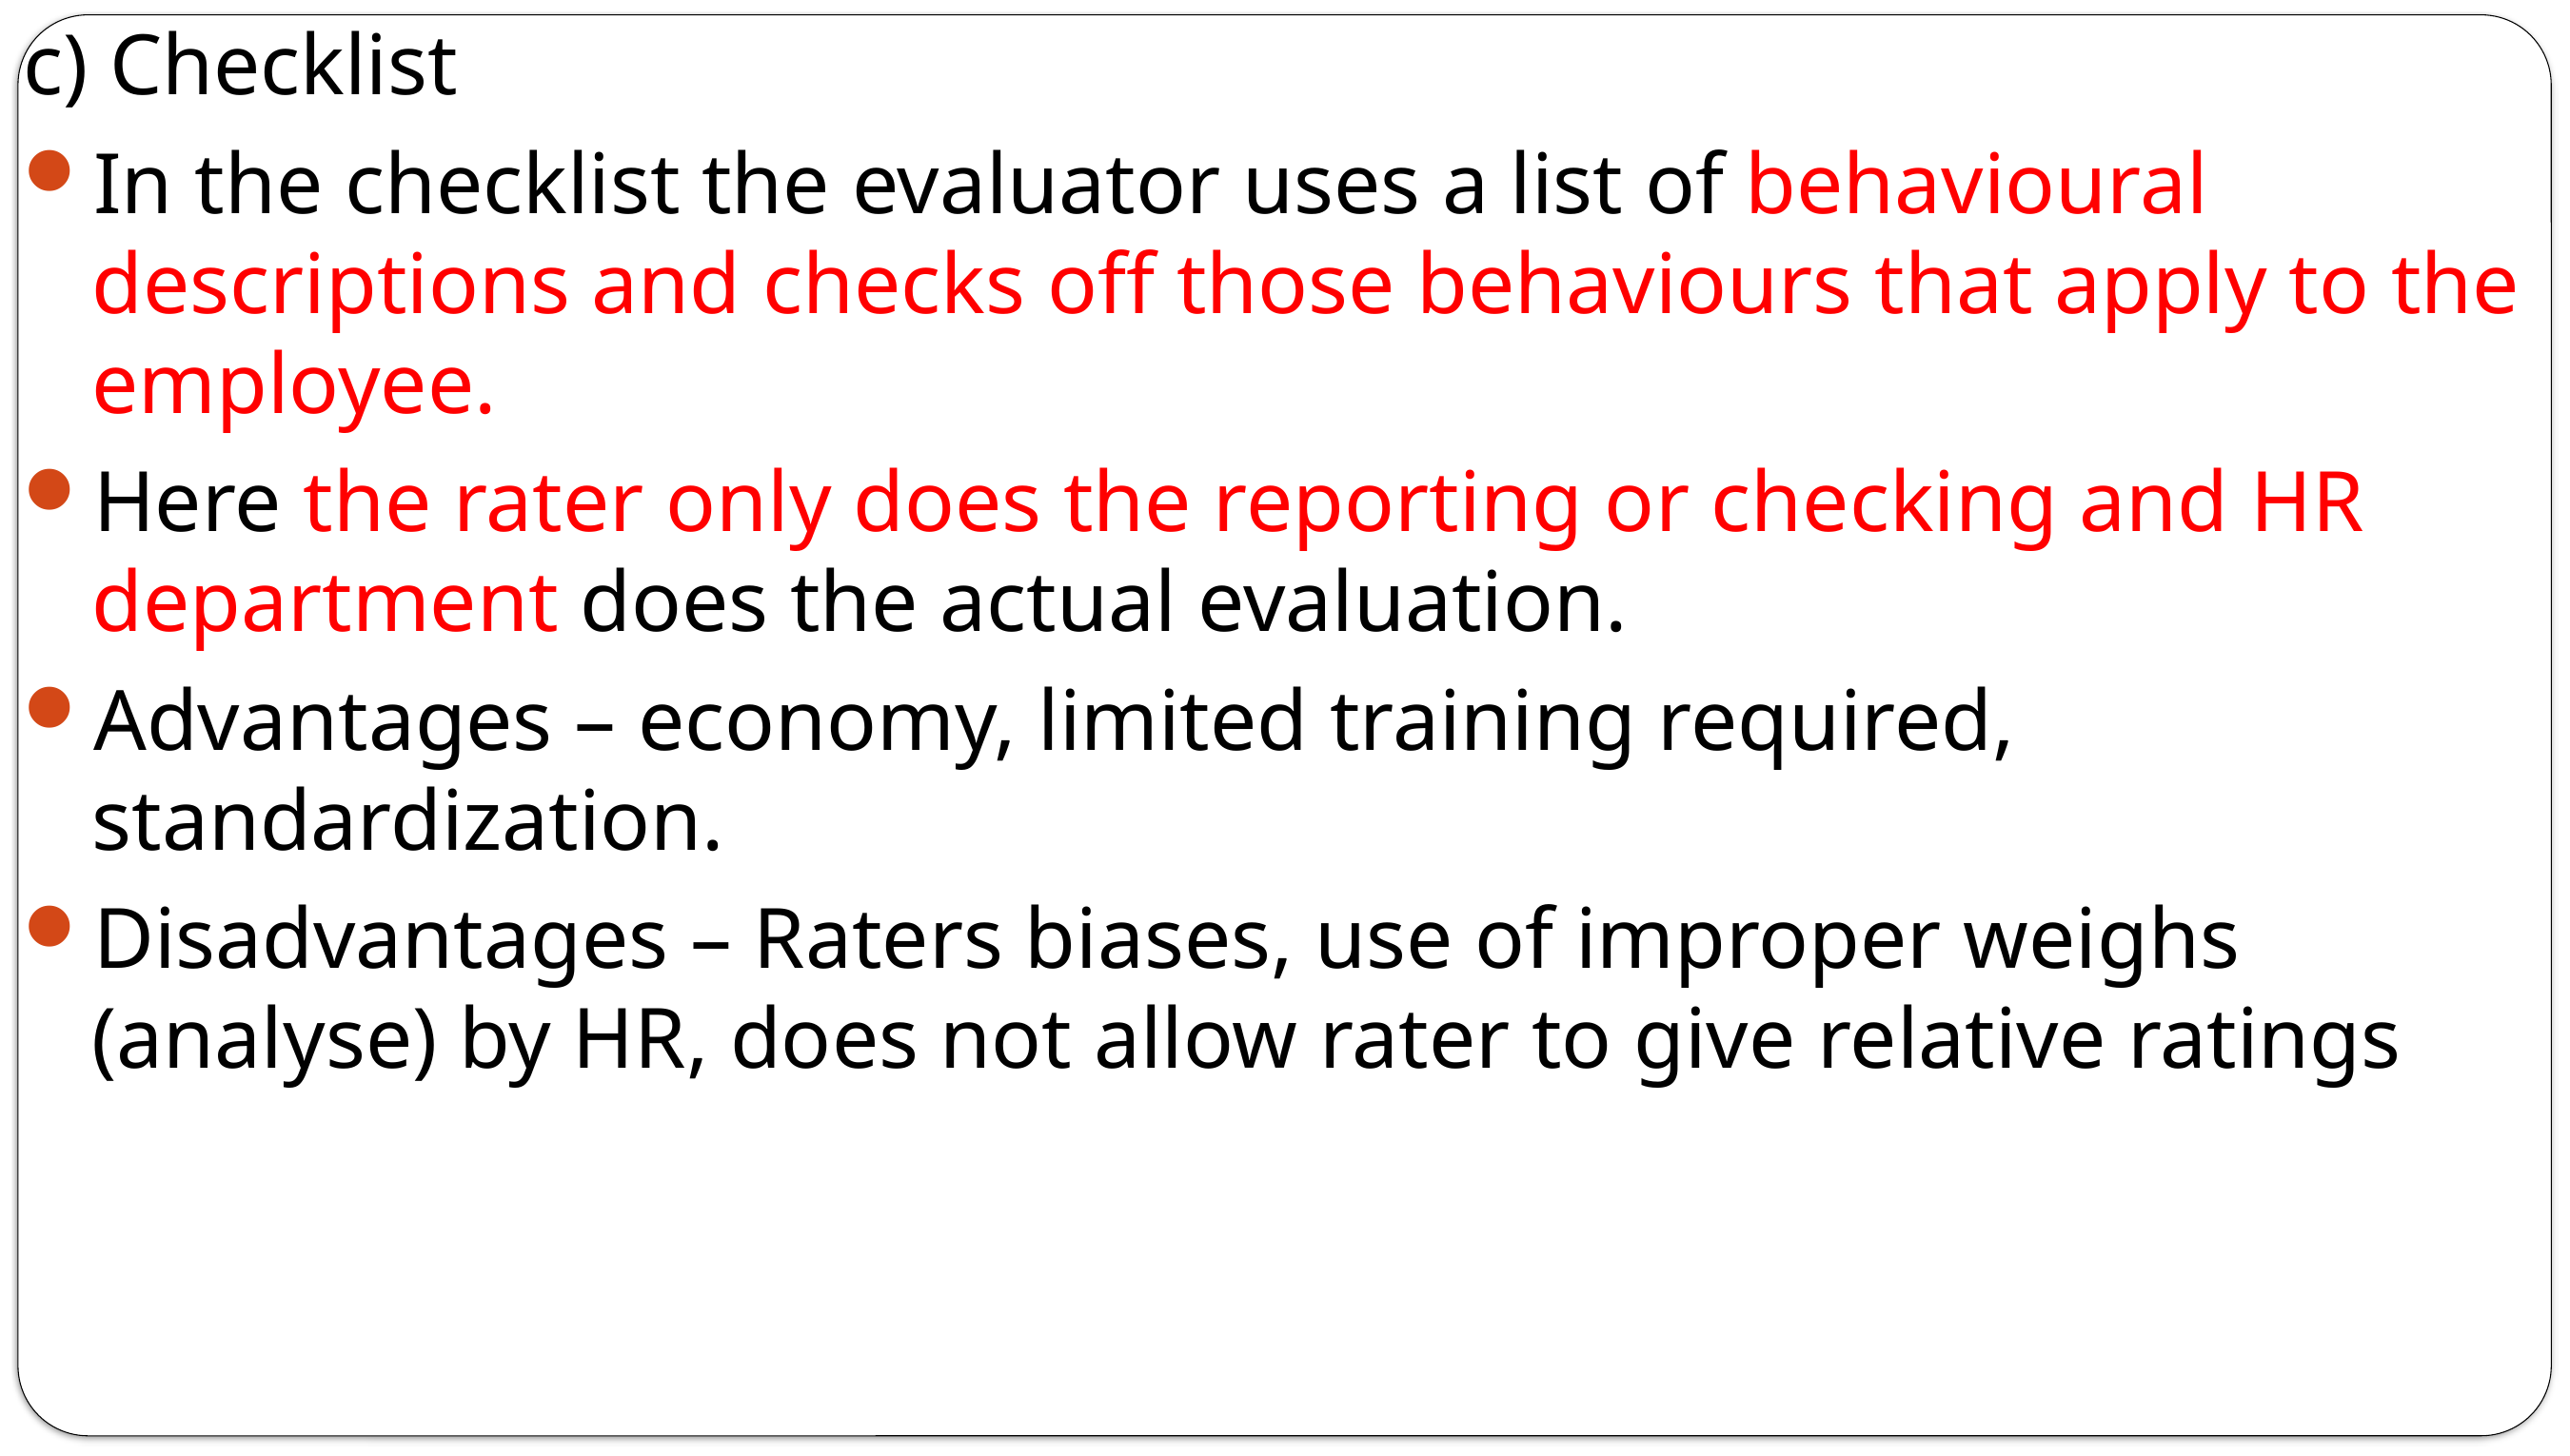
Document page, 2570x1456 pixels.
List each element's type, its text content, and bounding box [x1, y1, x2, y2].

list c) Checklist In the checklist the evaluator uses a list of behavioural descriptions and checks off those behaviours that apply to the employee. Here the rater only does the reporting or checking and HR department does the actual evaluation. Advantages – economy, limited training required, standardization. Disadvantages – Raters biases, use of improper weighs (analyse) by HR, does not allow rater to give relative ratings [0, 0, 2570, 1456]
